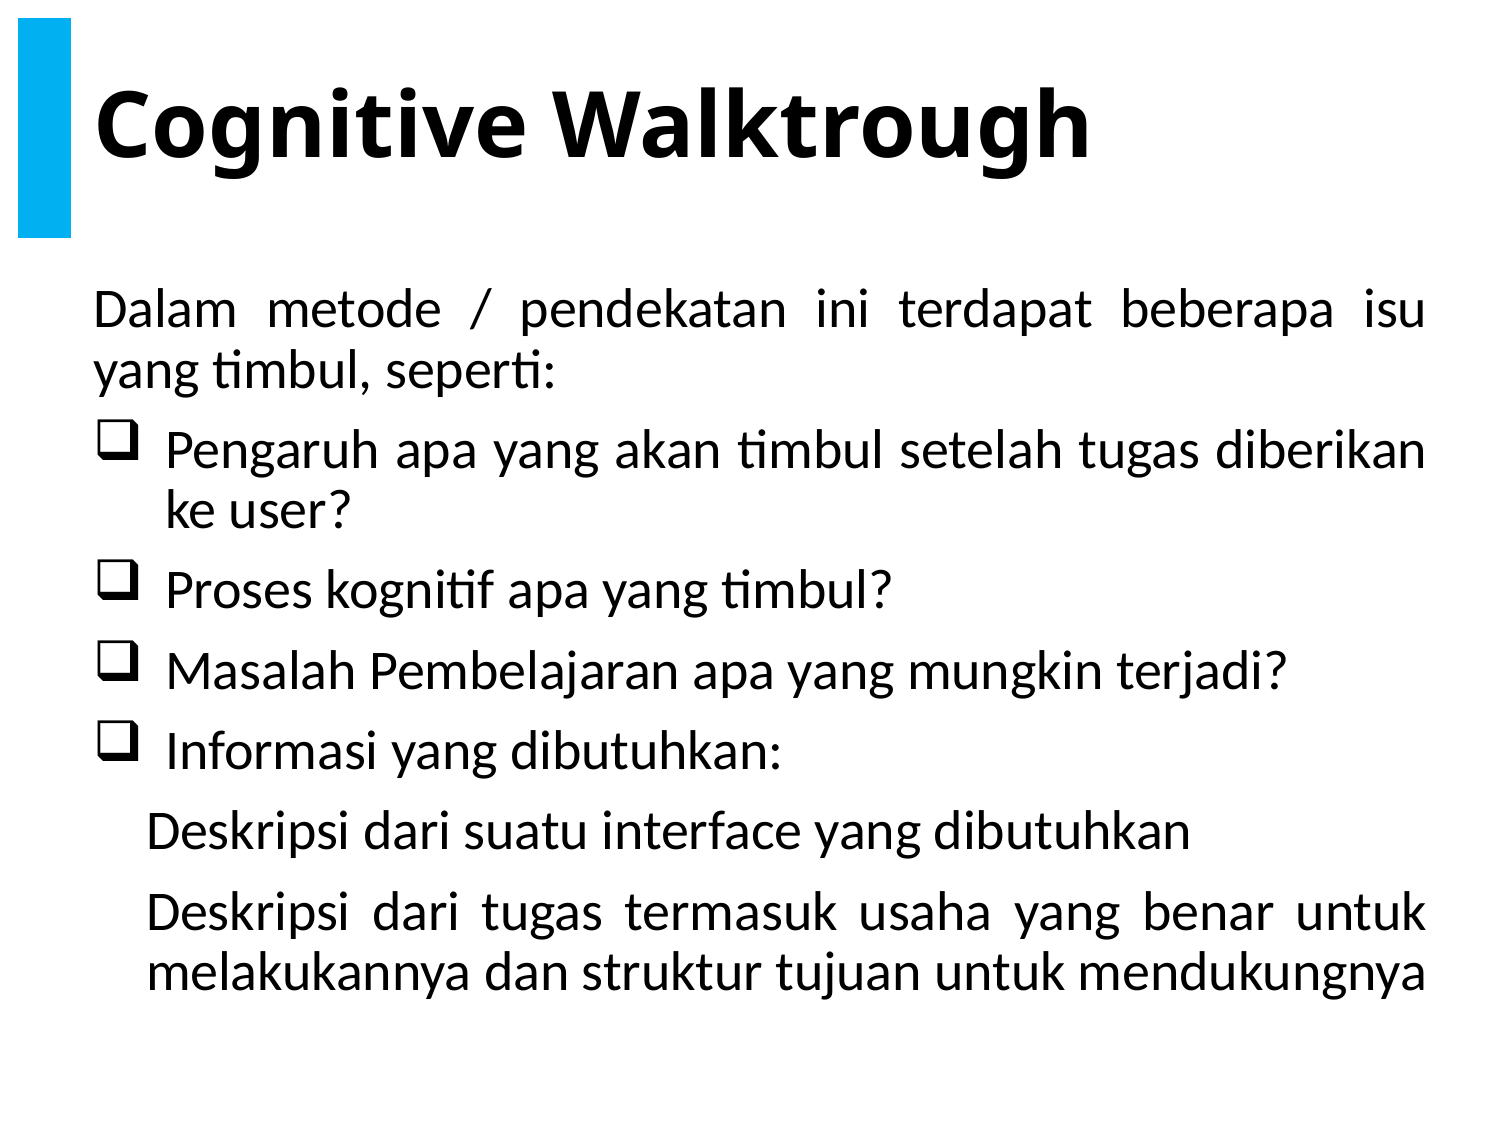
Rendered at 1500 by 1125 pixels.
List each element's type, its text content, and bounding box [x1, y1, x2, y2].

list Dalam metode / pendekatan ini terdapat beberapa isu yang timbul, seperti: Pengaruh apa yang akan timbul setelah tugas diberikan ke user? Proses kognitif apa yang timbul? Masalah Pembelajaran apa yang mungkin terjadi? Informasi yang dibutuhkan: Deskripsi dari suatu interface yang dibutuhkan Deskripsi dari tugas termasuk usaha yang benar untuk melakukannya dan struktur tujuan untuk mendukungnya [78, 272, 1443, 1070]
title Cognitive Walktrough [78, 19, 1443, 237]
